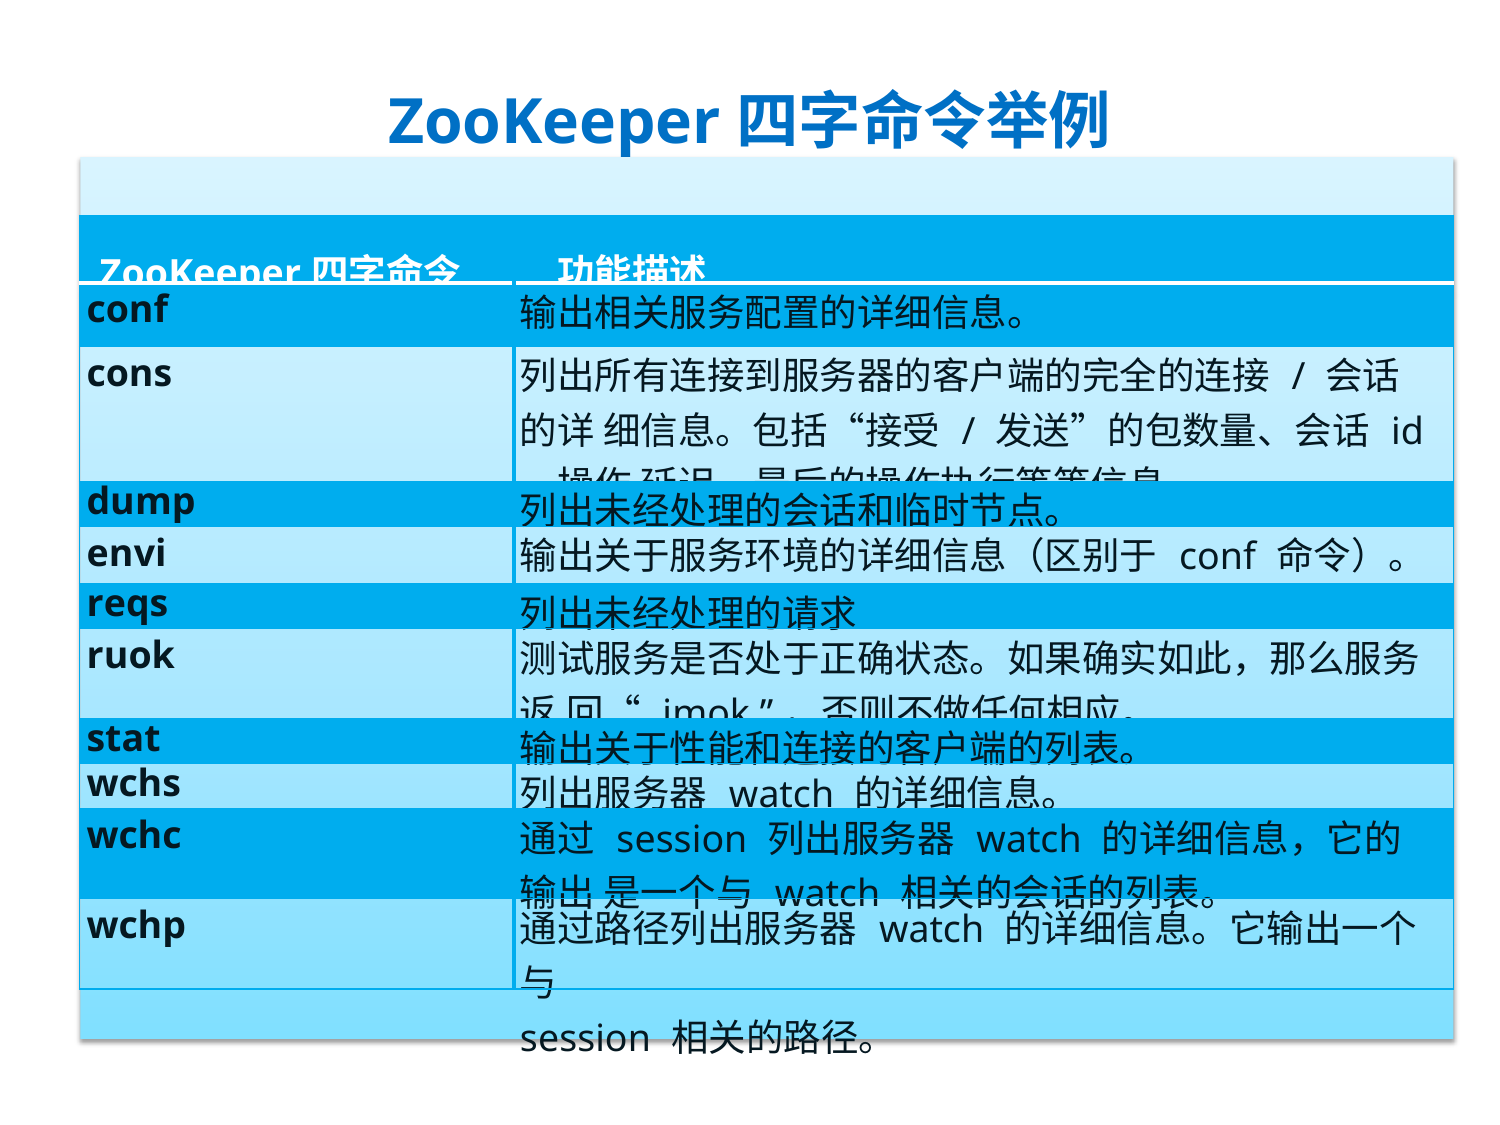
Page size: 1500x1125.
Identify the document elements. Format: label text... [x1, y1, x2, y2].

table_header ZooKeeper四字命令 功能描述 [80, 216, 1453, 281]
table_cell 列出未经处理的请求 [516, 584, 1453, 628]
table_cell cons [80, 347, 512, 481]
table_cell wchc [80, 809, 512, 898]
table_cell wchp [80, 899, 512, 988]
table_cell 输出关于性能和连接的客户端的列表。 [516, 719, 1453, 763]
text_box [80, 157, 1454, 215]
table_cell 通过 session 列出服务器 watch 的详细信息，它的输出 是一个与 watch 相关的会话的列表。 [516, 809, 1453, 898]
table_cell 测试服务是否处于正确状态。如果确实如此，那么服务返 回“ imok ”，否则不做任何相应。 [516, 629, 1453, 718]
table_cell 列出所有连接到服务器的客户端的完全的连接 / 会话的详 细信息。包括“接受 / 发送”的包数量、会话 id 、操作 延迟、最后的操作执行等等信息。 [516, 347, 1453, 481]
table_cell dump [80, 482, 512, 526]
table_cell reqs [80, 584, 512, 628]
table_cell wchs [80, 764, 512, 808]
title ZooKeeper四字命令举例 [75, 8, 1425, 153]
table_cell ruok [80, 629, 512, 718]
table_cell 列出服务器 watch 的详细信息。 [516, 764, 1453, 808]
table_cell 列出未经处理的会话和临时节点。 [516, 482, 1453, 526]
text_box [80, 990, 1454, 1039]
table_cell 输出相关服务配置的详细信息。 [516, 285, 1453, 346]
table_cell conf [80, 285, 512, 346]
table_cell stat [80, 719, 512, 763]
table_cell 输出关于服务环境的详细信息（区别于 conf 命令）。 [516, 527, 1453, 583]
table_cell envi [80, 527, 512, 583]
table_cell 通过路径列出服务器 watch 的详细信息。它输出一个与 session 相关的路径。 [516, 899, 1453, 988]
text_box [73, 153, 1461, 1049]
